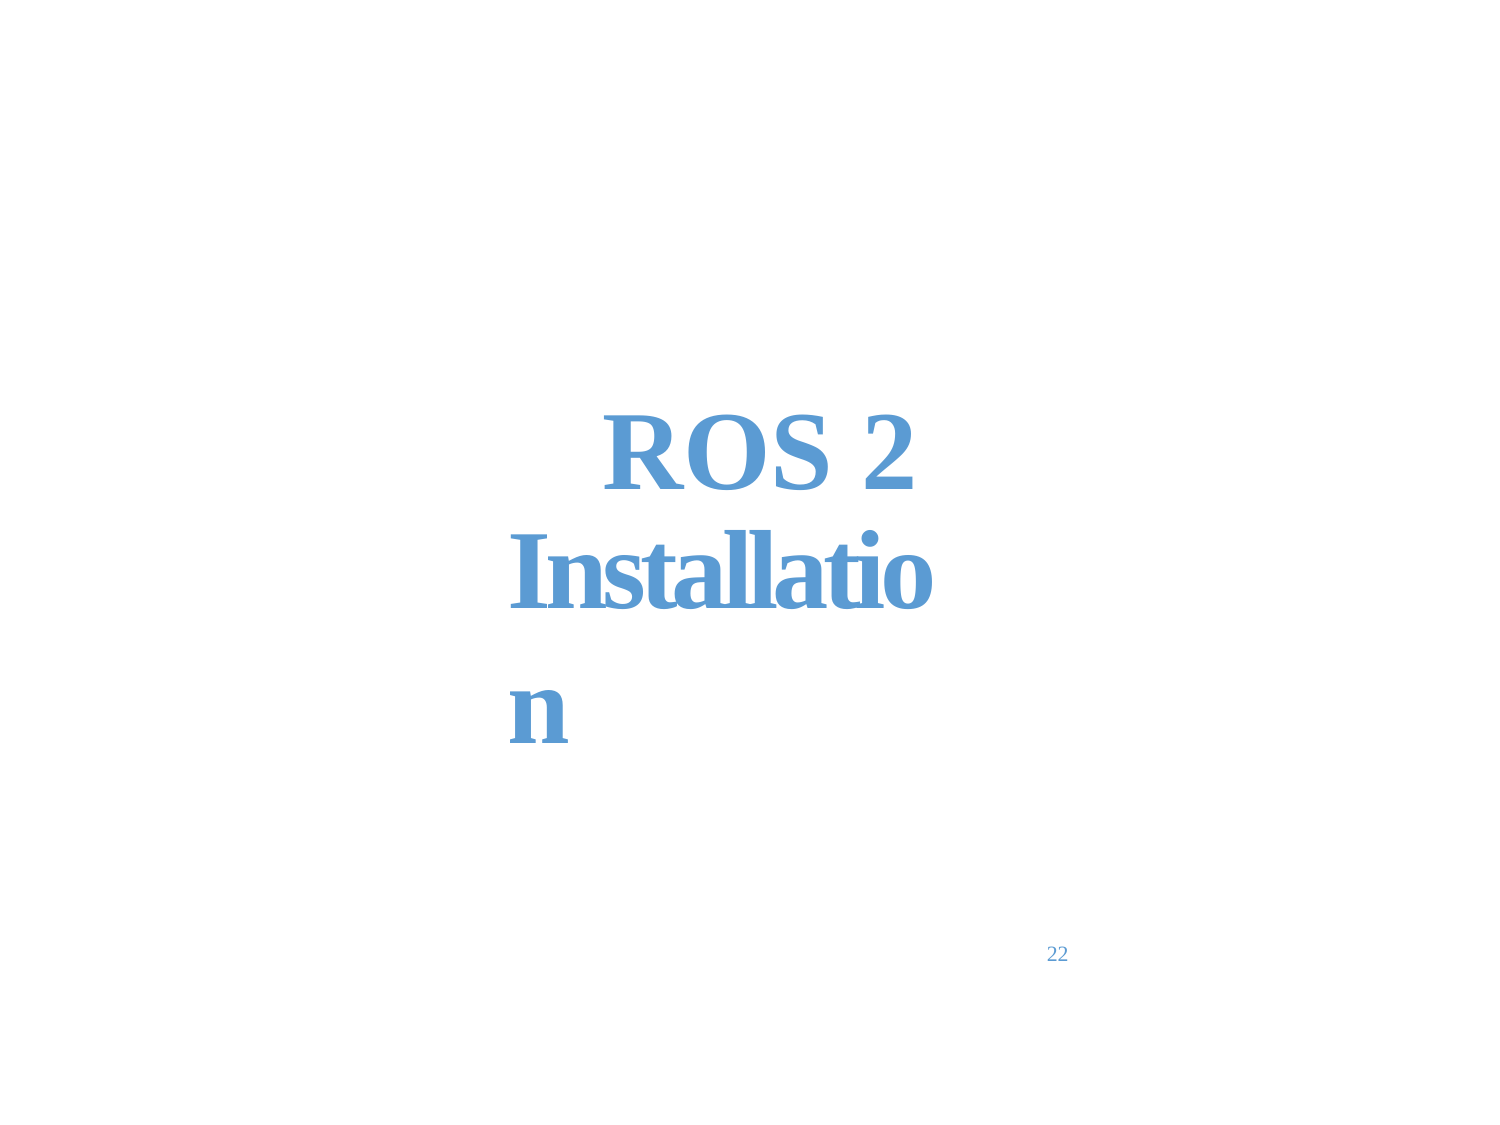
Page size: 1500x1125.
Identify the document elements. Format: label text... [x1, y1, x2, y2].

text_box 22 [1044, 937, 1072, 966]
title Installation [505, 493, 991, 766]
text_box ROS 2 [599, 375, 964, 493]
